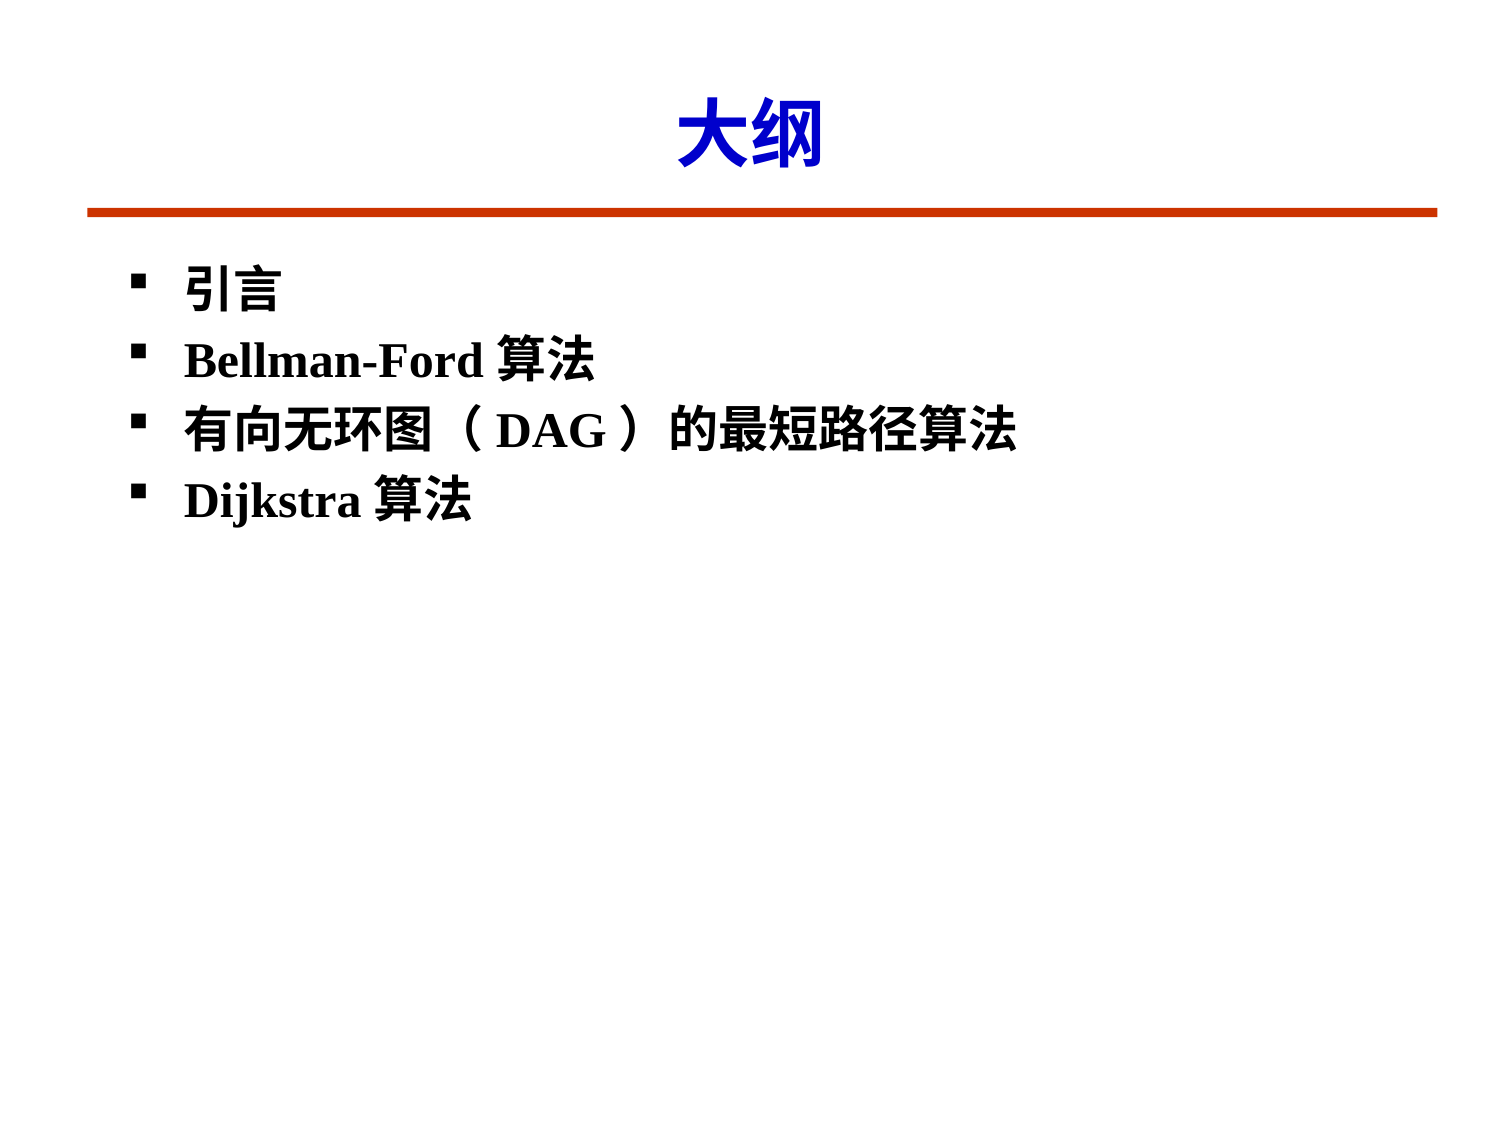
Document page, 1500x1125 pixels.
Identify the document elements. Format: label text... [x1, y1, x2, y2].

list 引言 Bellman-Ford算法 有向无环图（DAG）的最短路径算法 Dijkstra算法 [112, 249, 1388, 913]
title 大纲 [112, 62, 1388, 200]
